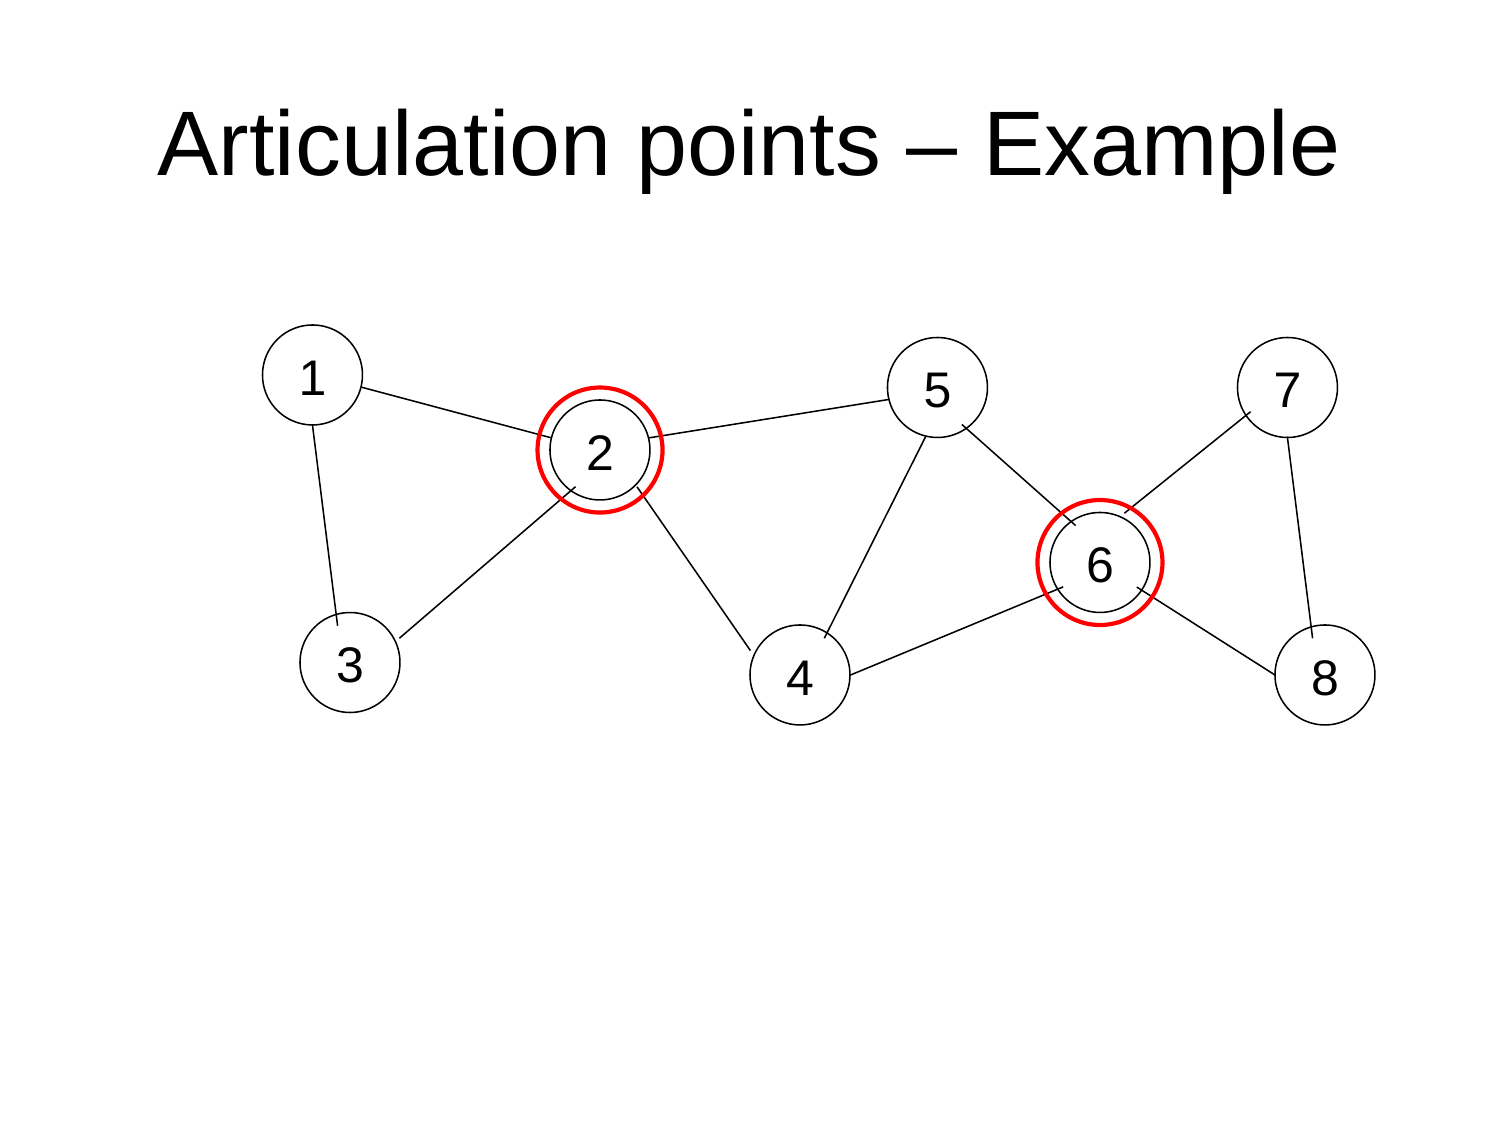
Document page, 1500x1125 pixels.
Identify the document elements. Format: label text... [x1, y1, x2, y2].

text_box Articulation points – Example [74, 45, 1425, 233]
text_box [537, 387, 663, 513]
text_box 8 [1275, 624, 1375, 725]
text_box 3 [300, 612, 400, 713]
text_box 5 [887, 337, 988, 438]
text_box 7 [1237, 337, 1338, 438]
text_box 4 [750, 624, 850, 725]
text_box [1037, 500, 1163, 626]
text_box 1 [262, 324, 363, 425]
